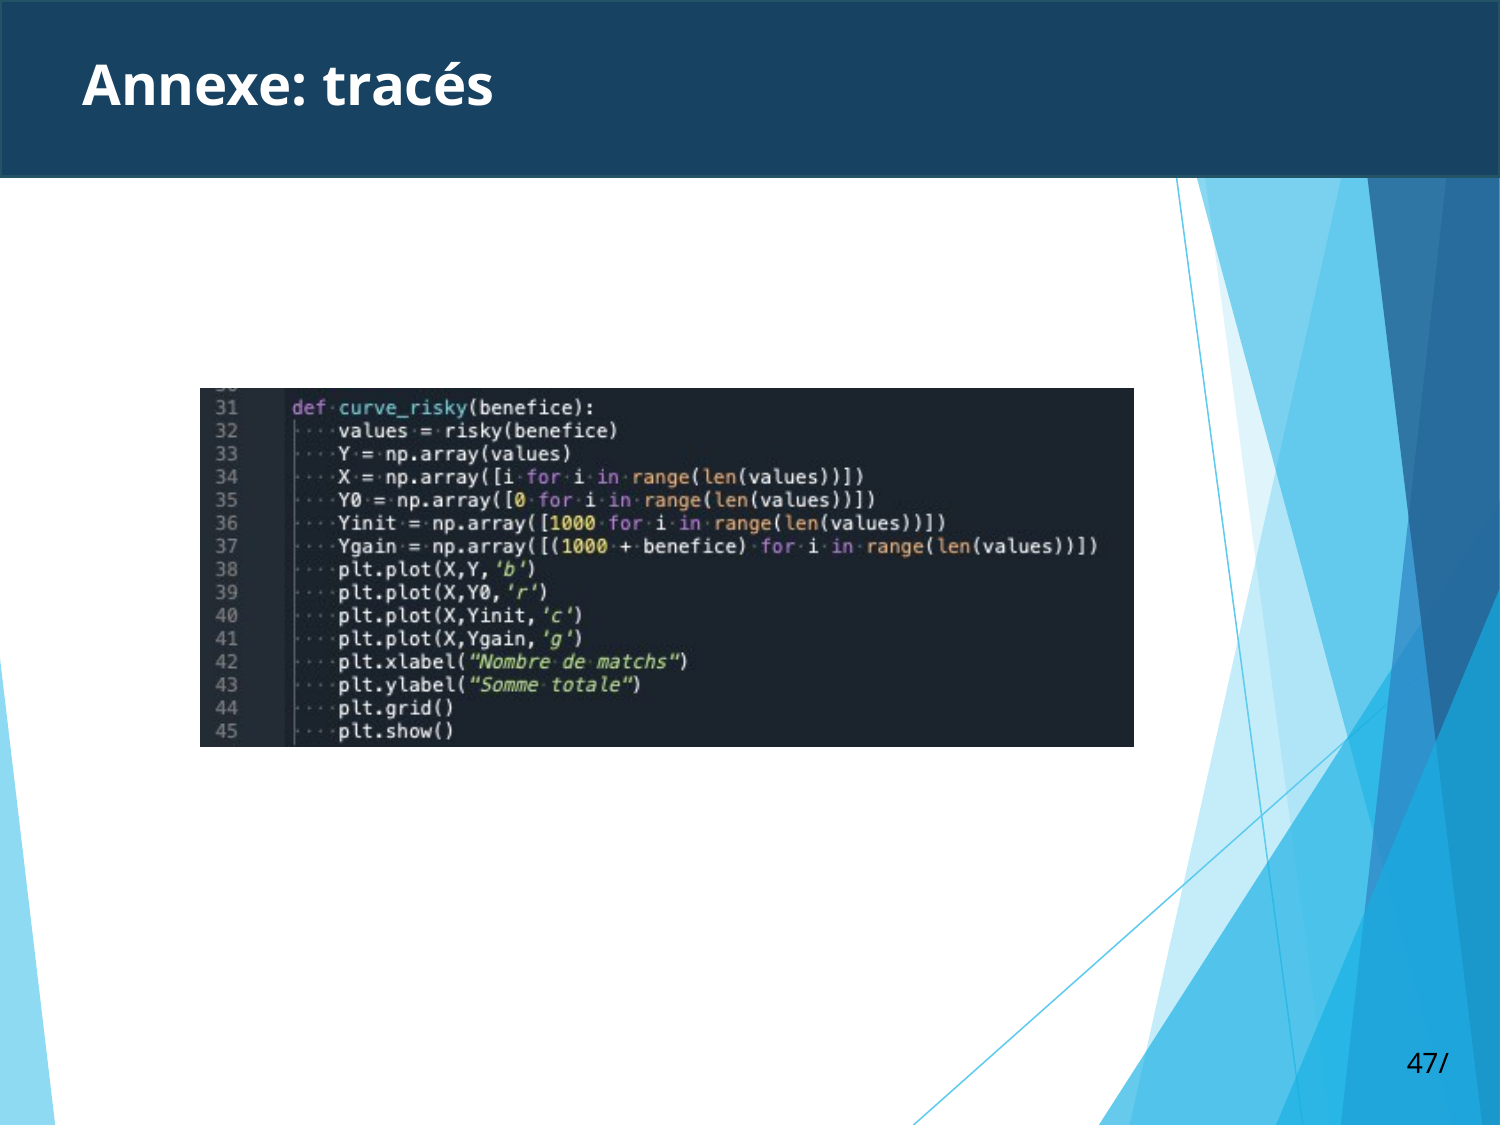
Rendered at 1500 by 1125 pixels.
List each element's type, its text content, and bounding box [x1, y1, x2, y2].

picture [200, 388, 1135, 748]
text_box Annexe: tracés [37, 37, 1074, 117]
slide_number 47/ [1387, 1050, 1478, 1125]
